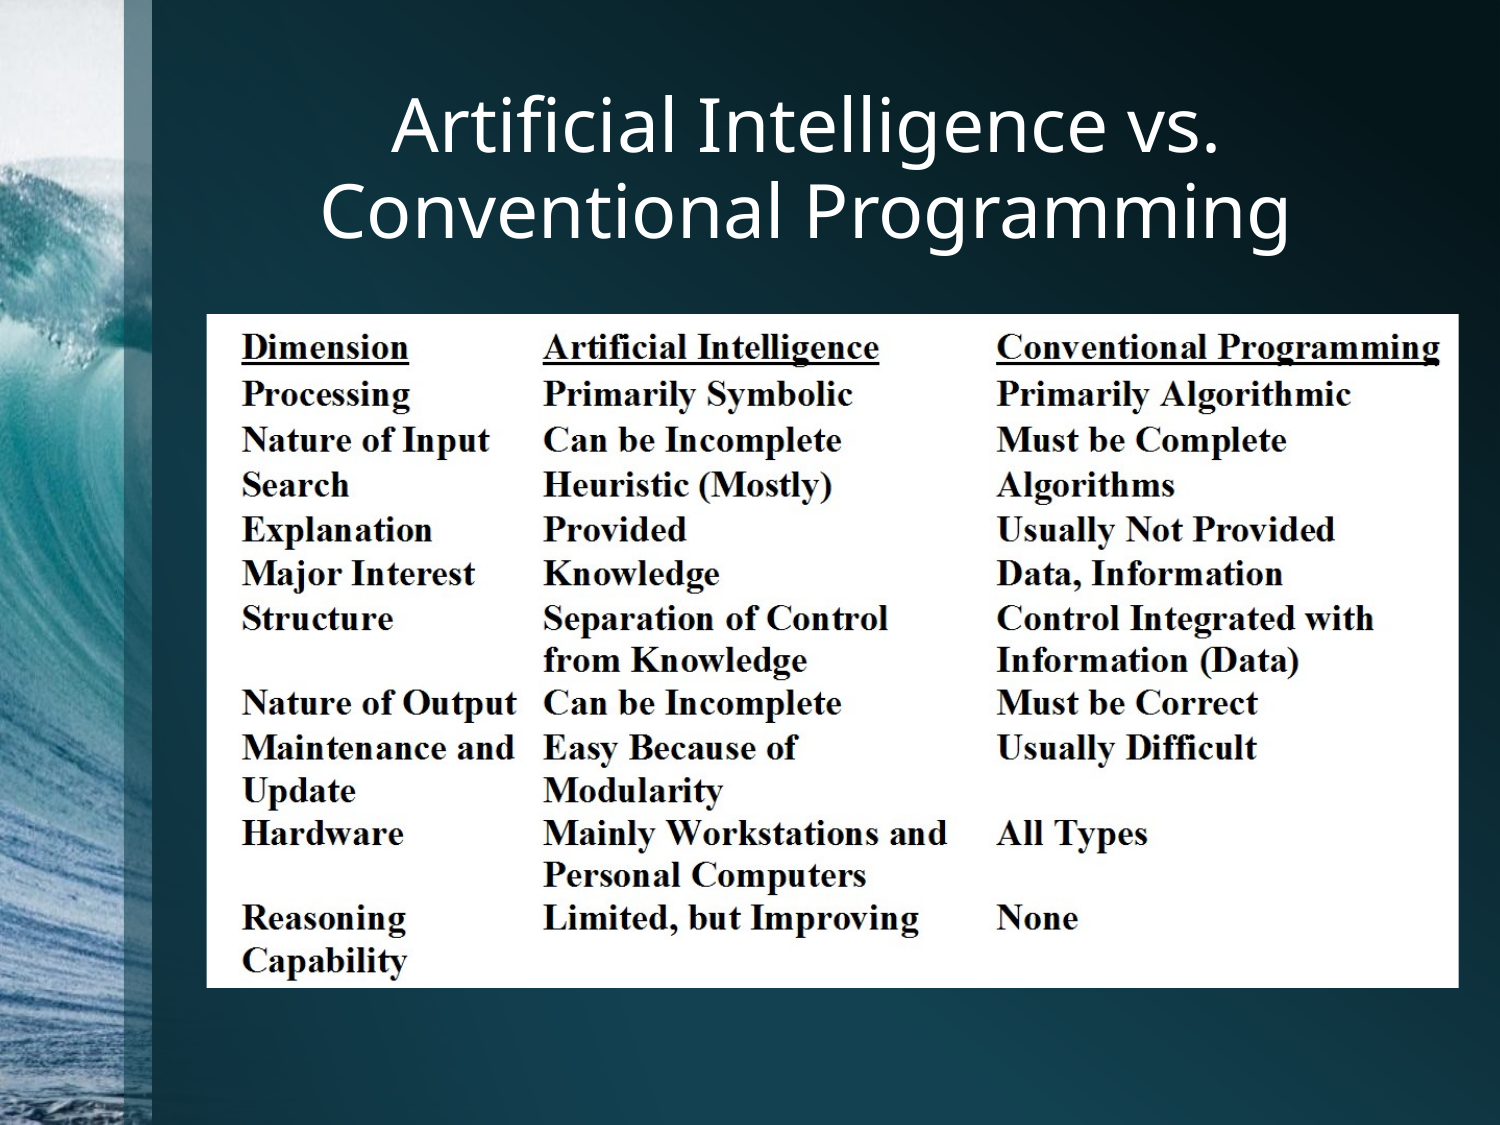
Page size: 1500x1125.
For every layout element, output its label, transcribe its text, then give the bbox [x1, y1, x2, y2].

picture [0, 0, 1500, 1125]
text_box Artificial Intelligence vs. Conventional Programming [300, 80, 1312, 254]
text_box [206, 314, 1459, 988]
